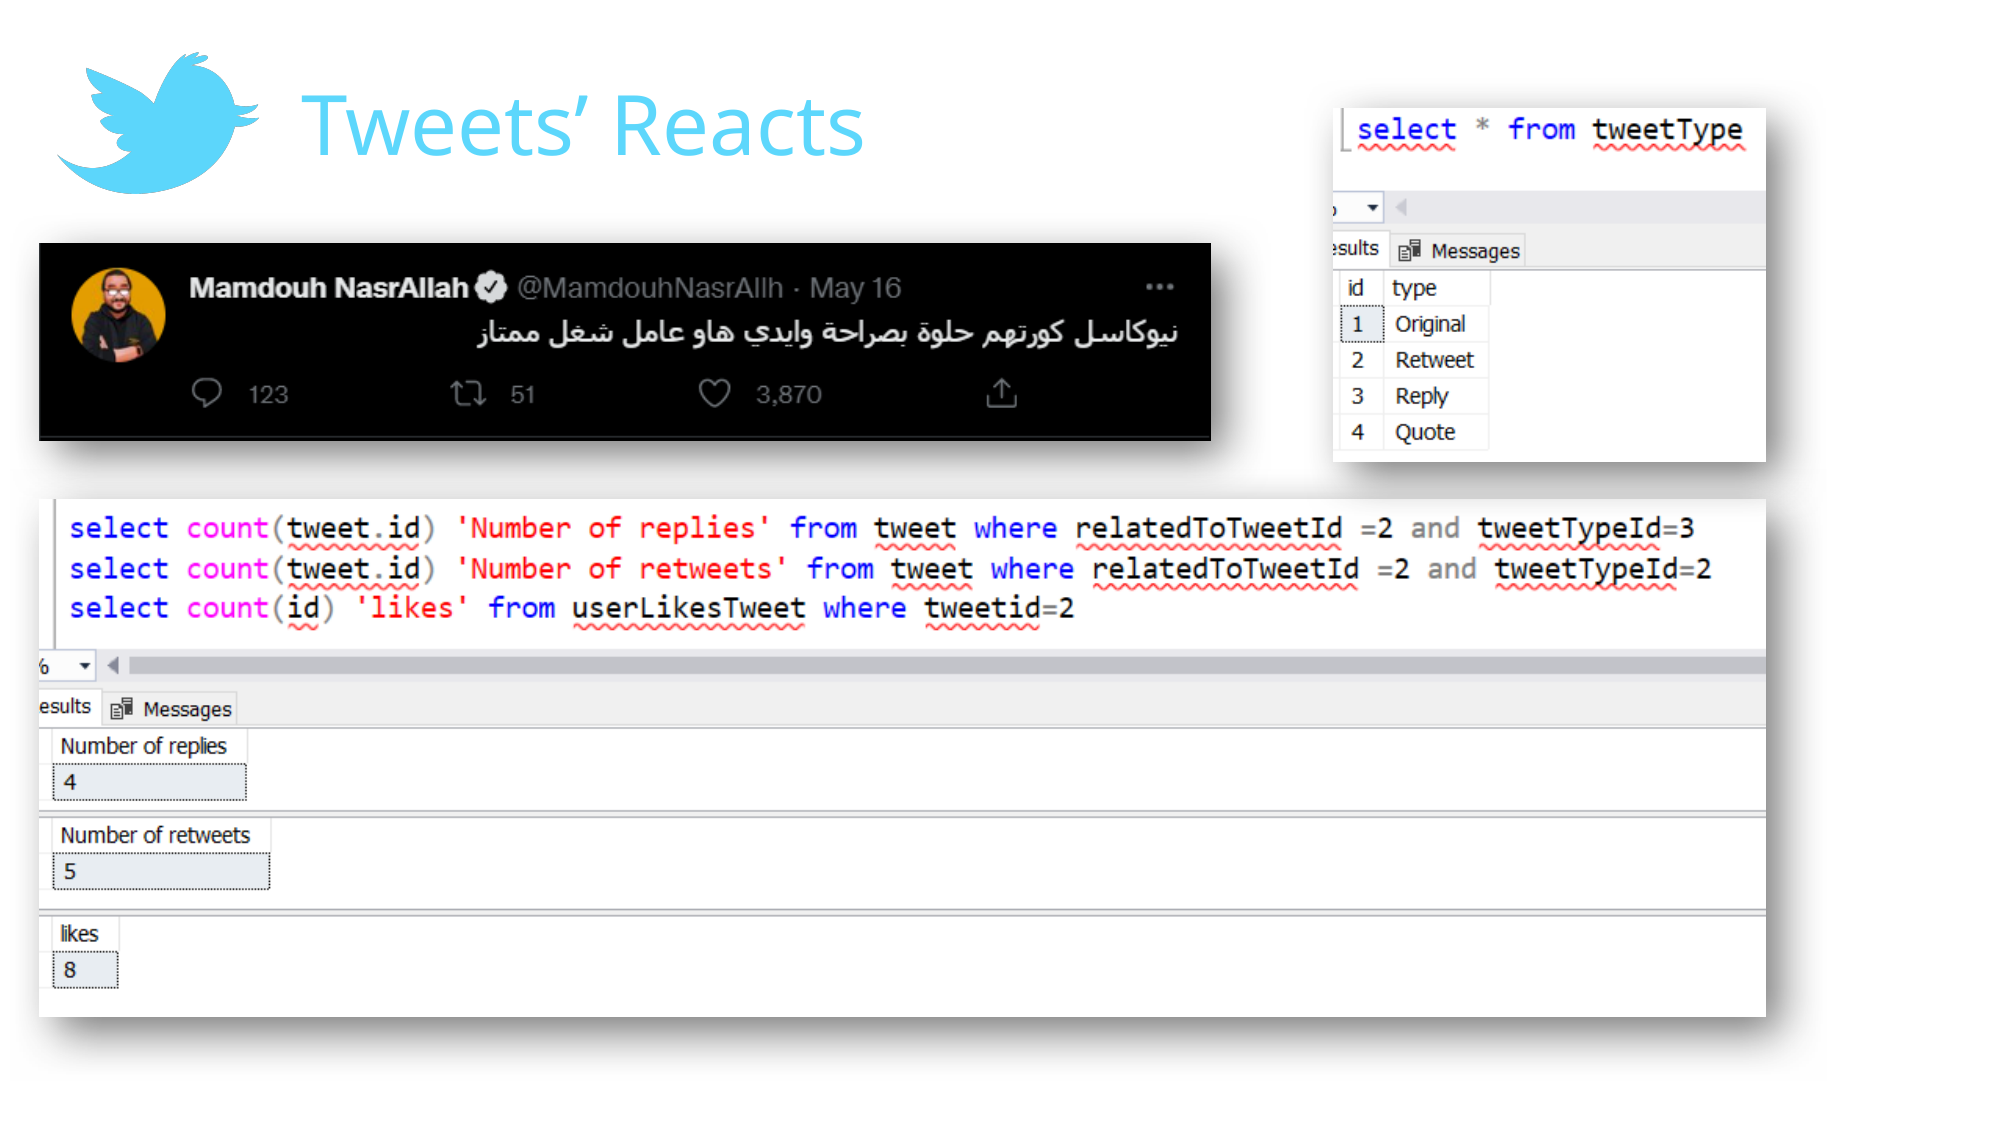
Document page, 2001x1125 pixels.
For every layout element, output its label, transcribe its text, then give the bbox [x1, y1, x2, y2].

picture [1333, 108, 1766, 462]
picture [11, 40, 305, 206]
picture [39, 499, 1766, 1017]
text_box Tweets’ Reacts [305, 65, 1061, 180]
picture [39, 243, 1211, 441]
